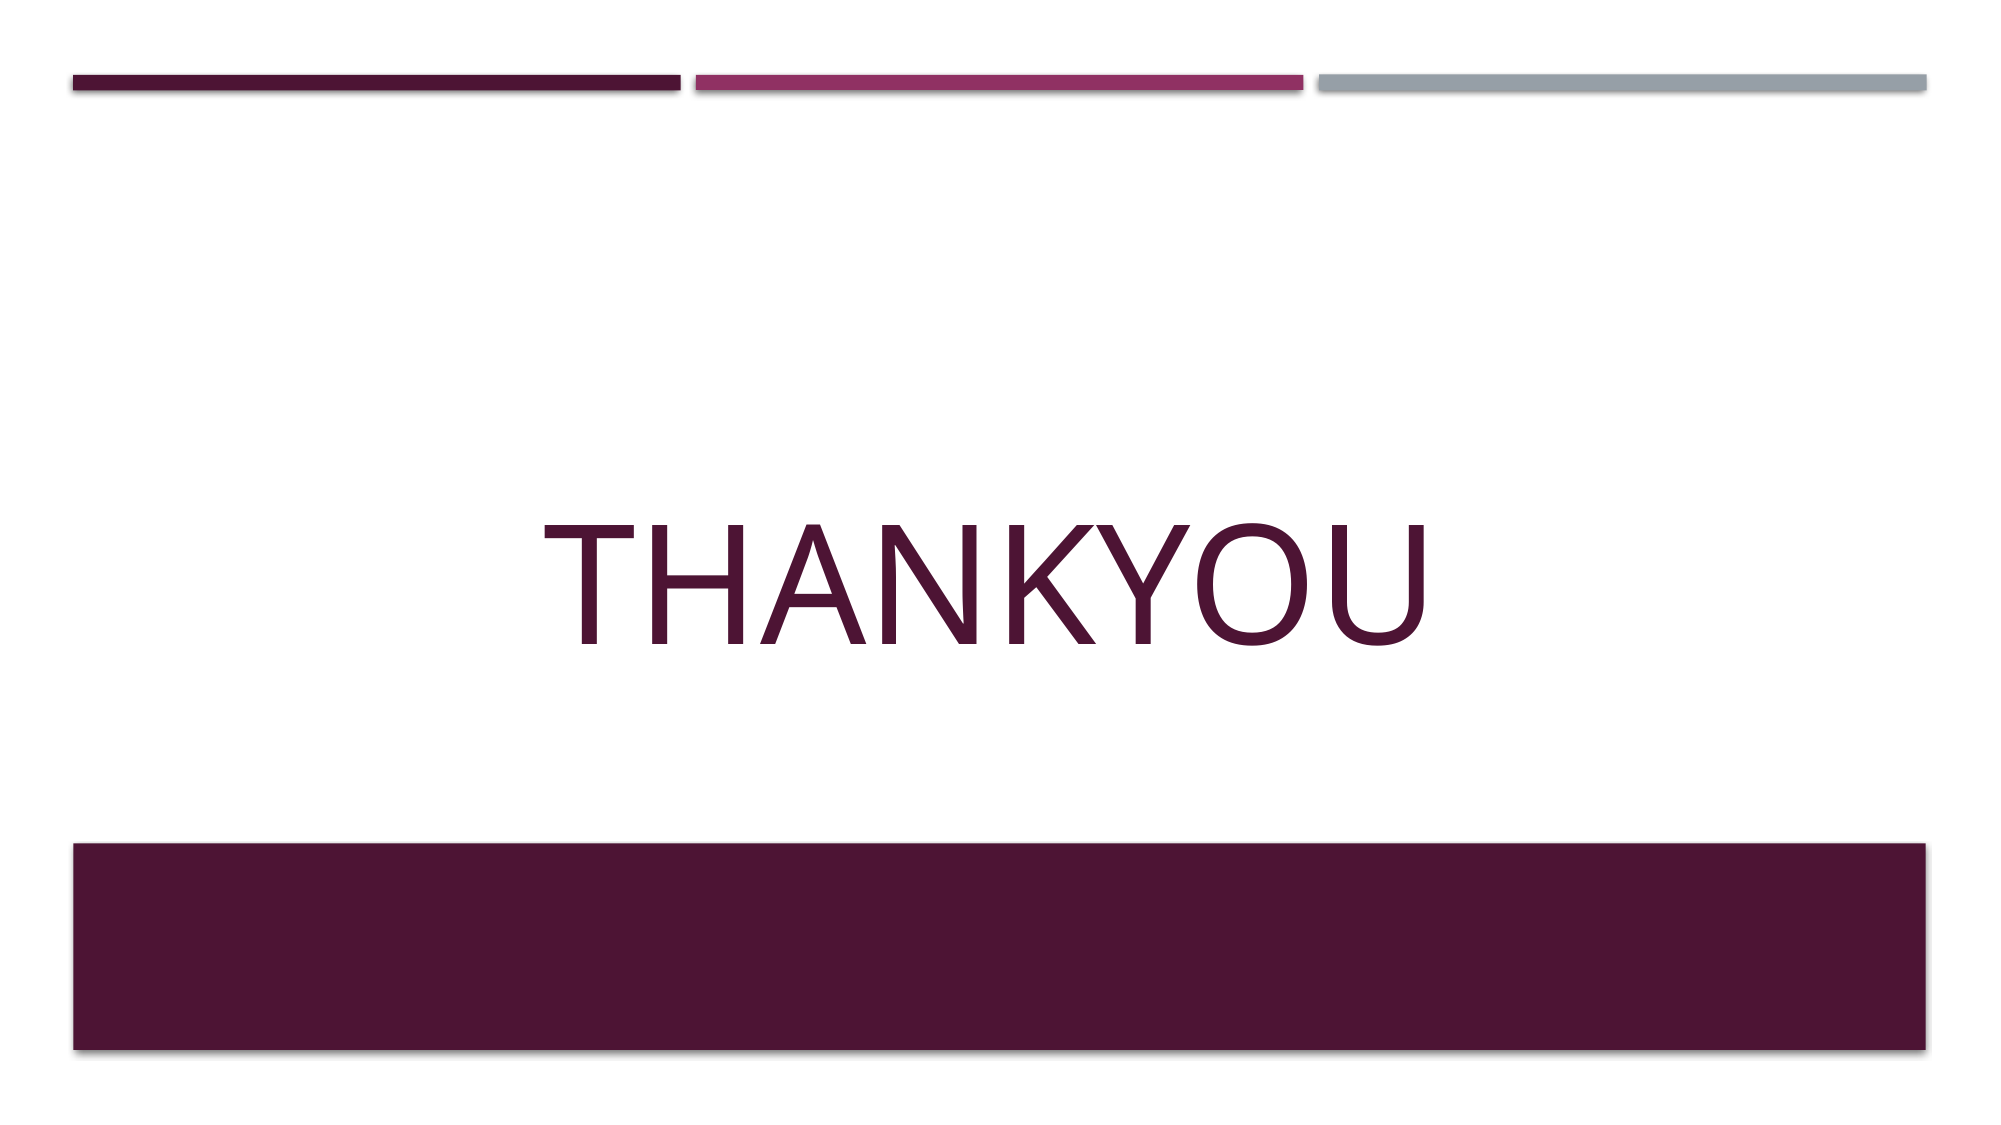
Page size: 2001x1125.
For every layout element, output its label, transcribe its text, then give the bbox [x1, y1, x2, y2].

title THANKYOU [528, 439, 2000, 686]
